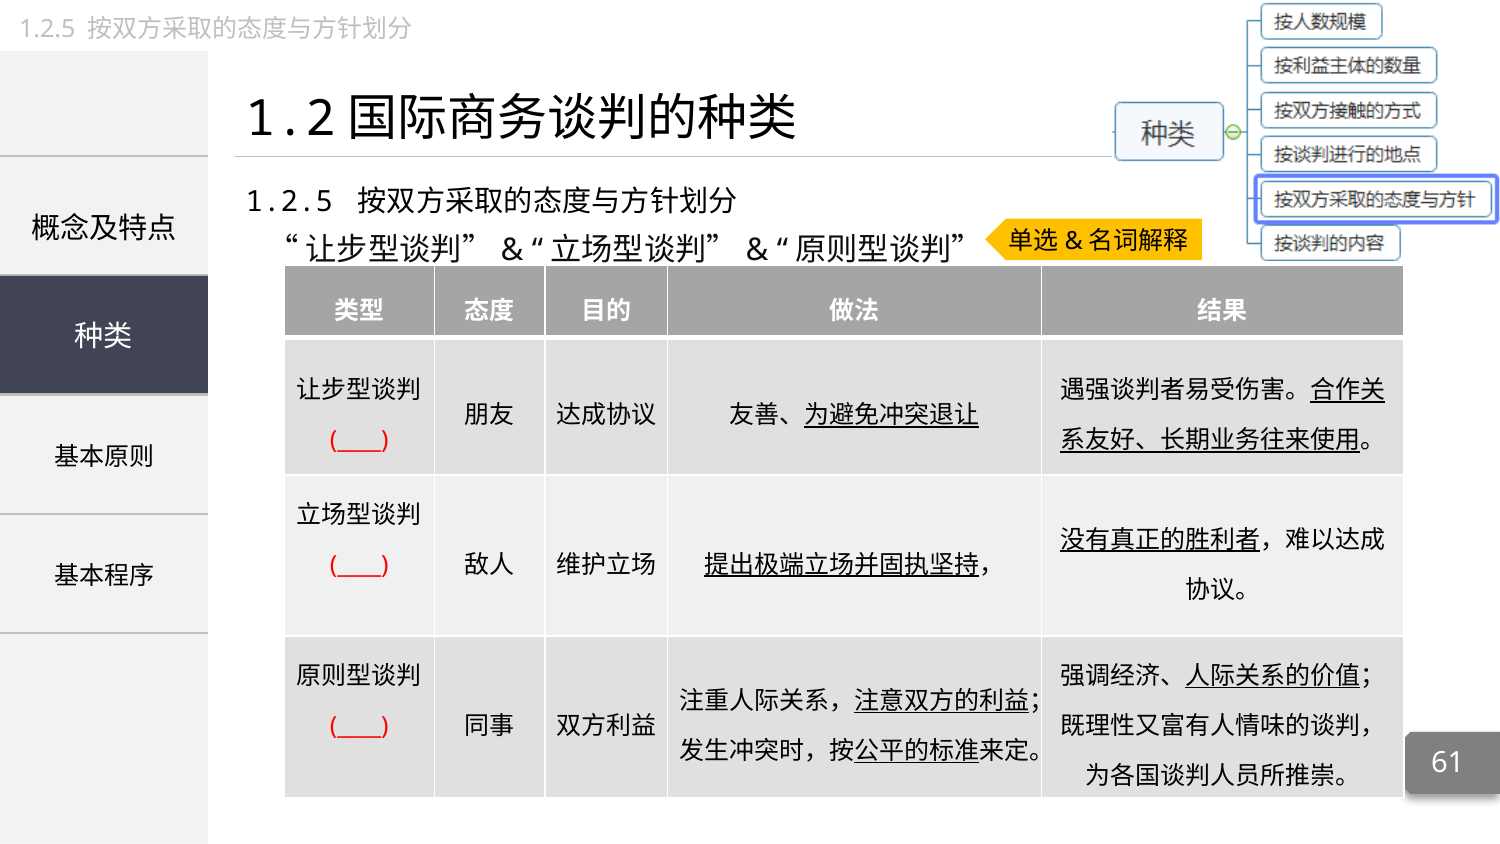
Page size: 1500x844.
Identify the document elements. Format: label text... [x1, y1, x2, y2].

table_header 做法 [668, 266, 1041, 335]
text_box 单选&名词解释 [985, 218, 1112, 261]
table_cell 原则型谈判 (____) [285, 637, 434, 797]
text_box [0, 399, 209, 844]
table_cell 朋友 [435, 399, 544, 474]
table_cell 强调经济、人际关系的价值；既理性又富有人情味的谈判，为各国谈判人员所推崇。 [1042, 637, 1403, 797]
table_cell 达成协议 [546, 340, 667, 474]
table_cell 双方利益 [546, 637, 667, 797]
table_cell 遇强谈判者易受伤害。合作关系友好、长期业务往来使用。 [1042, 340, 1403, 474]
table_cell 敌人 [435, 476, 544, 635]
table_cell 没有真正的胜利者，难以达成协议。 [1042, 476, 1403, 635]
text_box 61 [1405, 731, 1500, 794]
table_cell 基本原则 [0, 399, 208, 513]
text_box 1.2.5 按双方采取的态度与方针划分 [4, 5, 484, 51]
table_cell 让步型谈判 (____) [285, 399, 434, 474]
table_cell 立场型谈判 (____) [285, 476, 434, 635]
table_cell 同事 [435, 637, 544, 797]
table_cell 维护立场 [546, 476, 667, 635]
text_box [0, 50, 209, 275]
table_header 结果 [1042, 266, 1403, 335]
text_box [0, 275, 619, 399]
text_box 1.2国际商务谈判的种类 [234, 80, 809, 152]
table_cell 注重人际关系，注意双方的利益；发生冲突时，按公平的标准来定。 [668, 637, 1041, 797]
table_header 概念及特点 [0, 157, 208, 274]
text_box “让步型谈判”& “立场型谈判”& “原则型谈判” [244, 205, 1006, 273]
picture [1112, 0, 1500, 261]
table_cell 提出极端立场并固执坚持， [668, 476, 1041, 635]
table_cell 友善、为避免冲突退让 [668, 340, 1041, 474]
text_box 1.2.5 按双方采取的态度与方针划分 [234, 176, 750, 223]
table_cell 基本程序 [0, 515, 208, 632]
table_header 目的 [546, 273, 667, 335]
